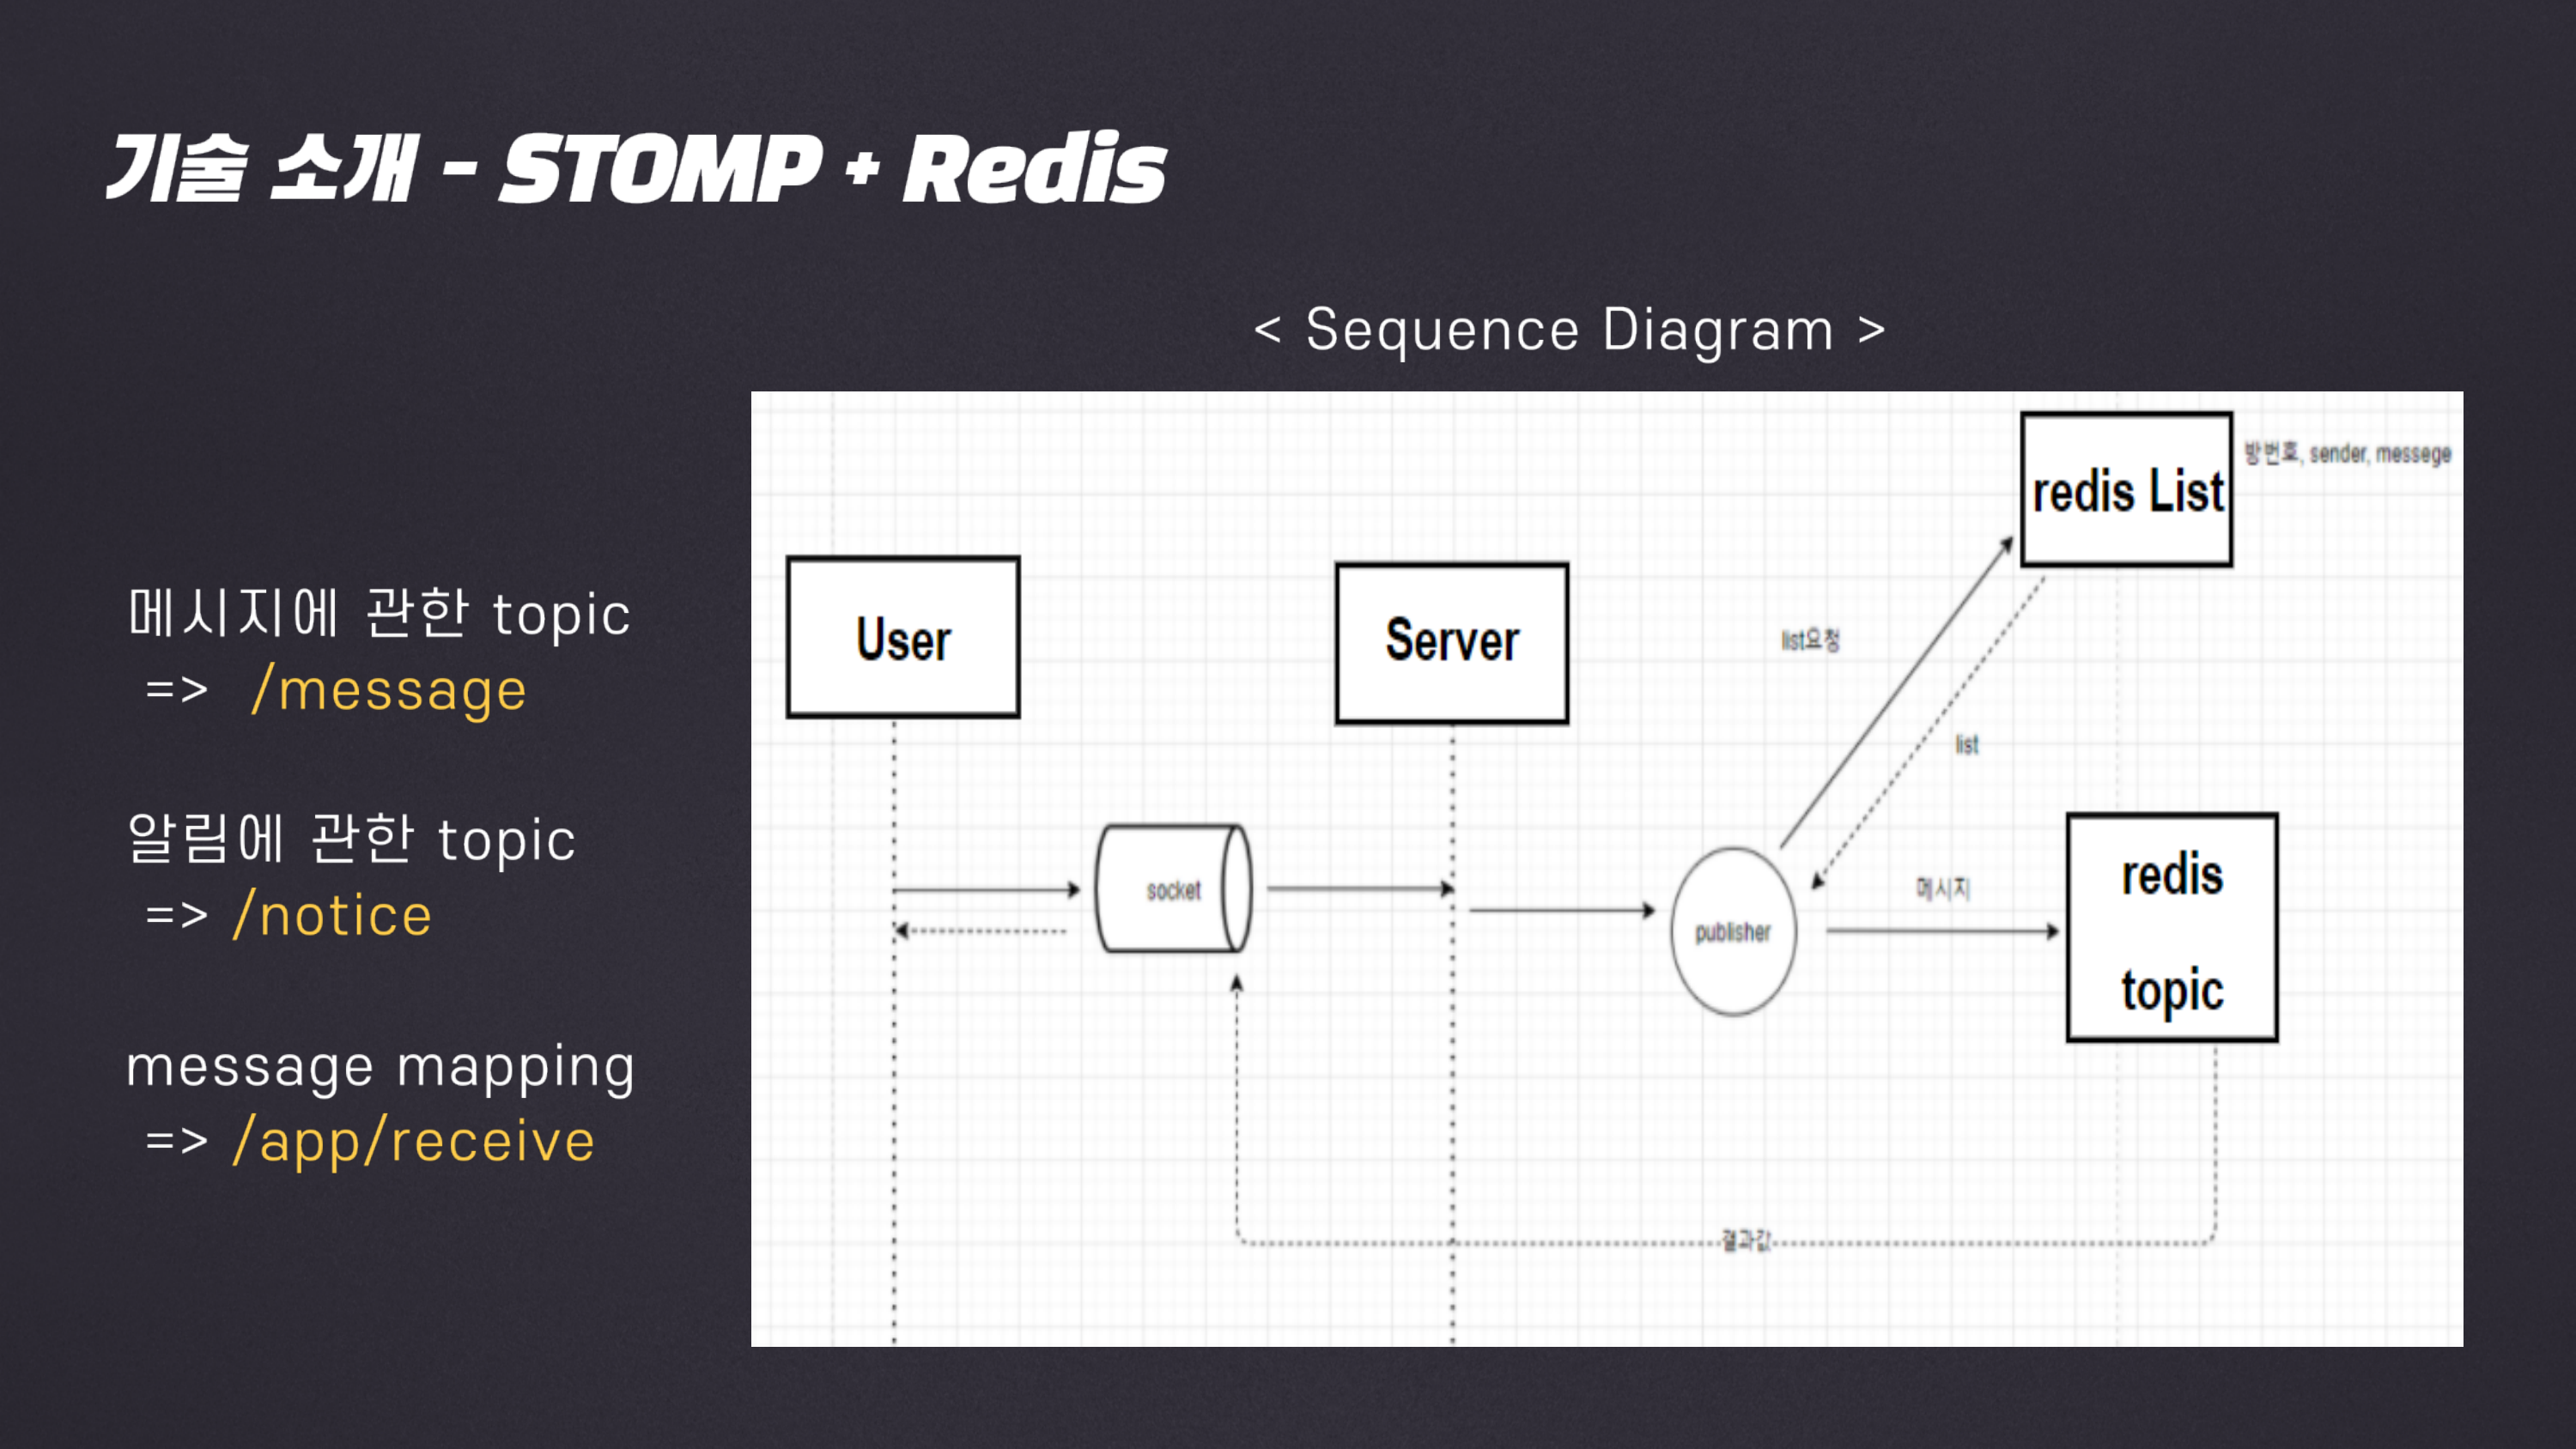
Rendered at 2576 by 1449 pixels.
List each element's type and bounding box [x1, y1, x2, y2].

picture [86, 100, 1205, 260]
picture [750, 391, 2464, 1347]
text_box [0, 0, 2576, 1449]
picture [118, 567, 677, 1199]
picture [1244, 282, 1922, 388]
